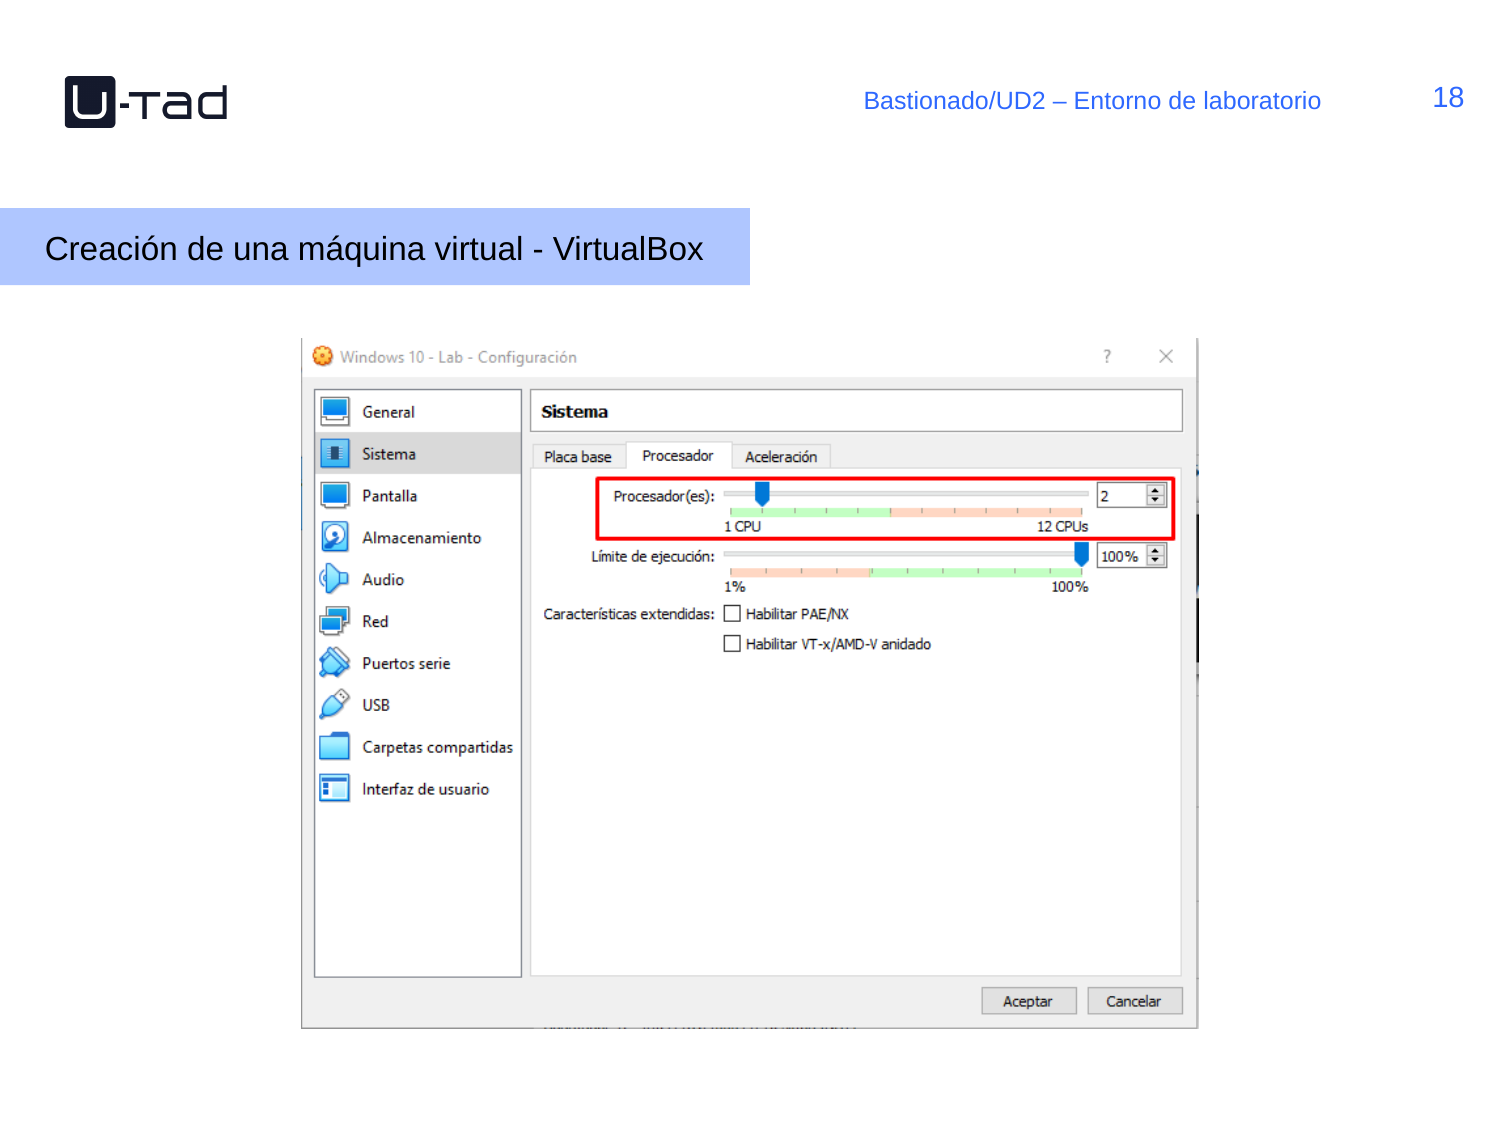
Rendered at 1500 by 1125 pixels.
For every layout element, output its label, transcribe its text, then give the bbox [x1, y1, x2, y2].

footer Bastionado/UD2 – Entorno de laboratorio [747, 78, 1338, 128]
text_box Creación de una máquina virtual - VirtualBox [0, 206, 751, 287]
picture [300, 337, 1200, 1030]
